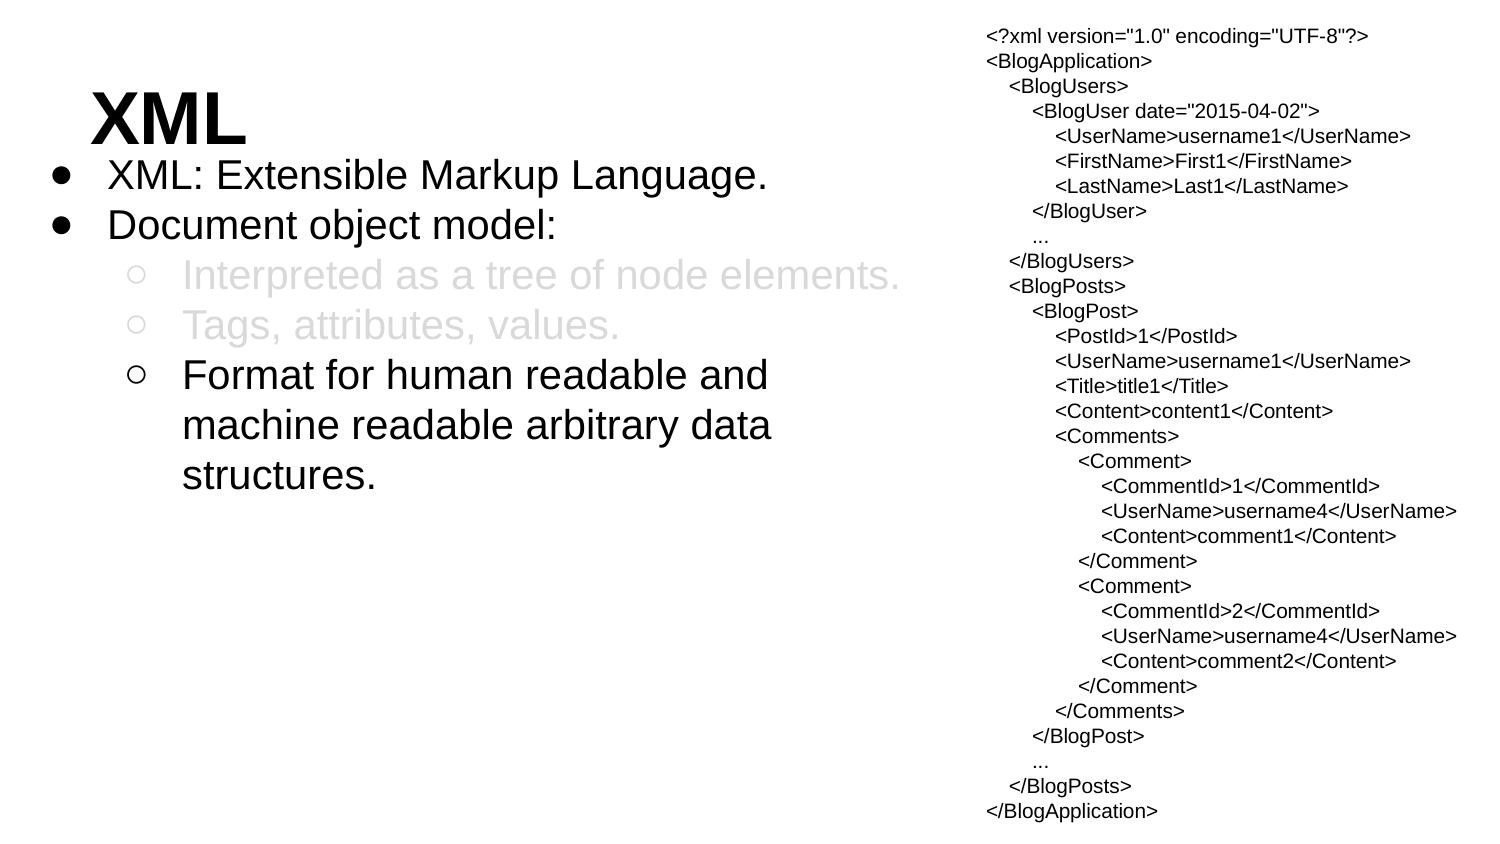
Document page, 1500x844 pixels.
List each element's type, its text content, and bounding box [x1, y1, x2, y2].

list XML: Extensible Markup Language. Document object model: Interpreted as a tree of node elements. Tags, attributes, values. Format for human readable and machine readable arbitrary data structures. [17, 133, 896, 782]
title XML [75, 33, 896, 133]
list <?xml version="1.0" encoding="UTF-8"?> <BlogApplication> <BlogUsers> <BlogUser date="2015-04-02"> <UserName>username1</UserName> <FirstName>First1</FirstName> <LastName>Last1</LastName> </BlogUser> ... </BlogUsers> <BlogPosts> <BlogPost> <PostId>1</PostId> <UserName>username1</UserName> <Title>title1</Title> <Content>content1</Content> <Comments> <Comment> <CommentId>1</CommentId> <UserName>username4</UserName> <Content>comment1</Content> </Comment> <Comment> <CommentId>2</CommentId> <UserName>username4</UserName> <Content>comment2</Content> </Comment> </Comments> </BlogPost> ... </BlogPosts> </BlogApplication> [896, 8, 1500, 832]
